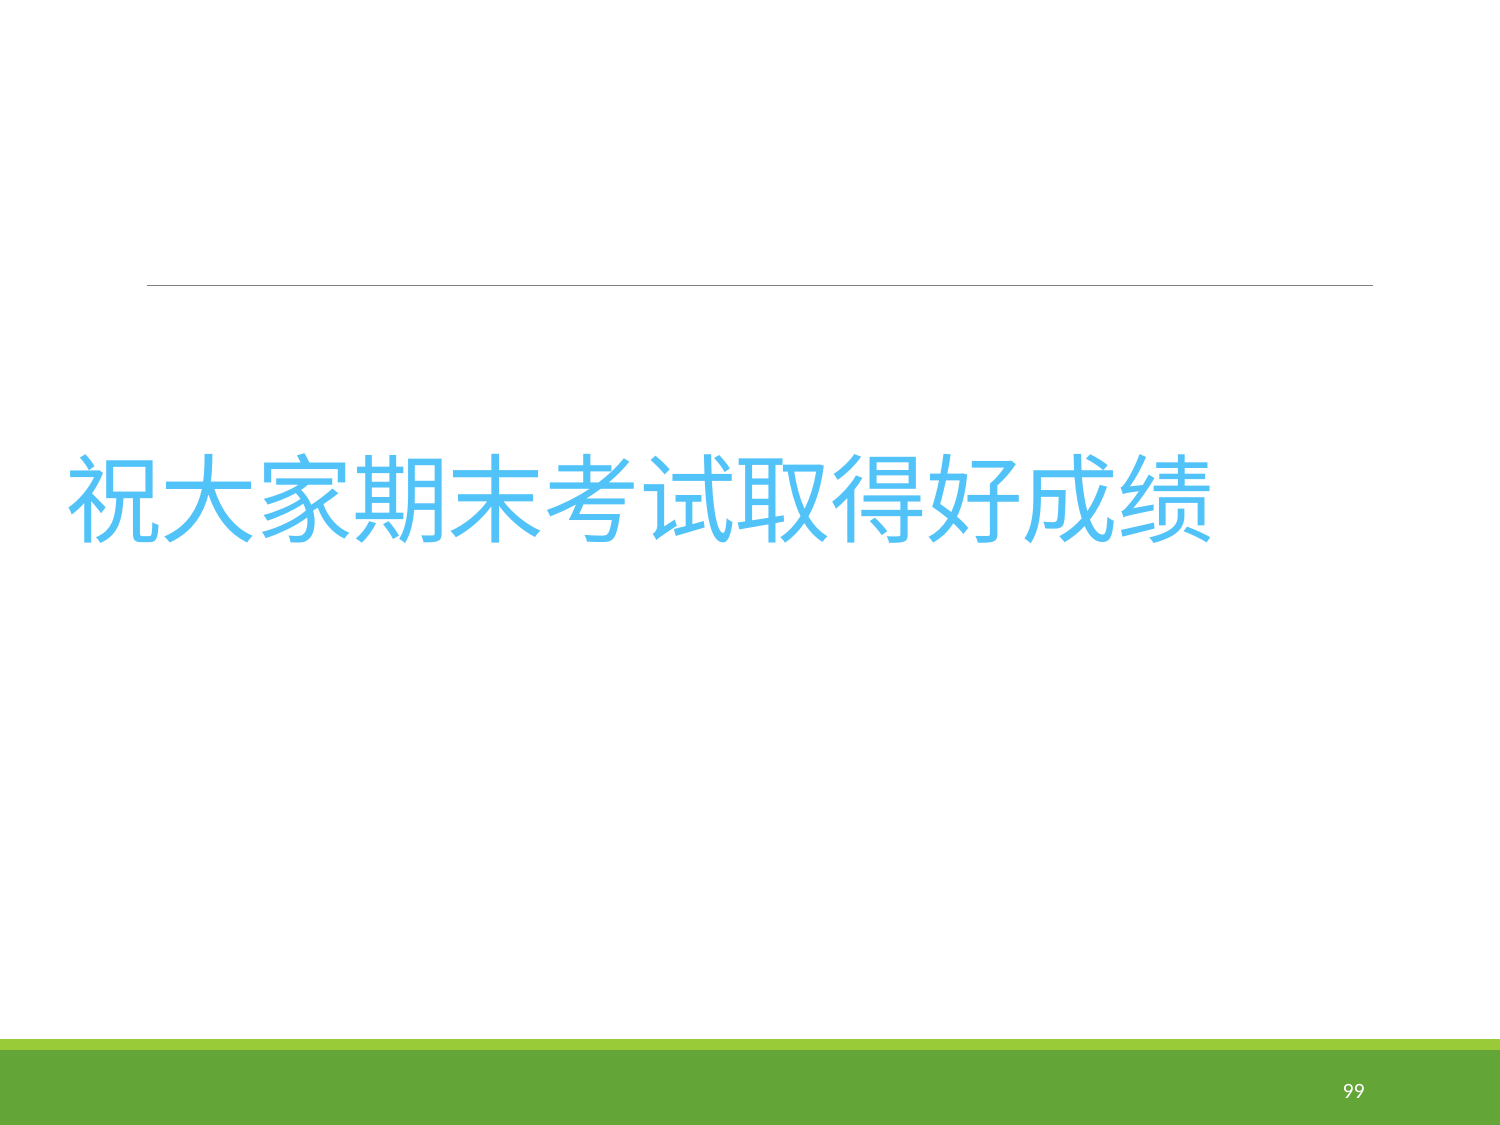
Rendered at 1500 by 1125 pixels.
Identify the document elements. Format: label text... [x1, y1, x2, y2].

title 祝大家期末考试取得好成绩 [50, 375, 1400, 563]
slide_number 99 [1218, 1059, 1380, 1120]
